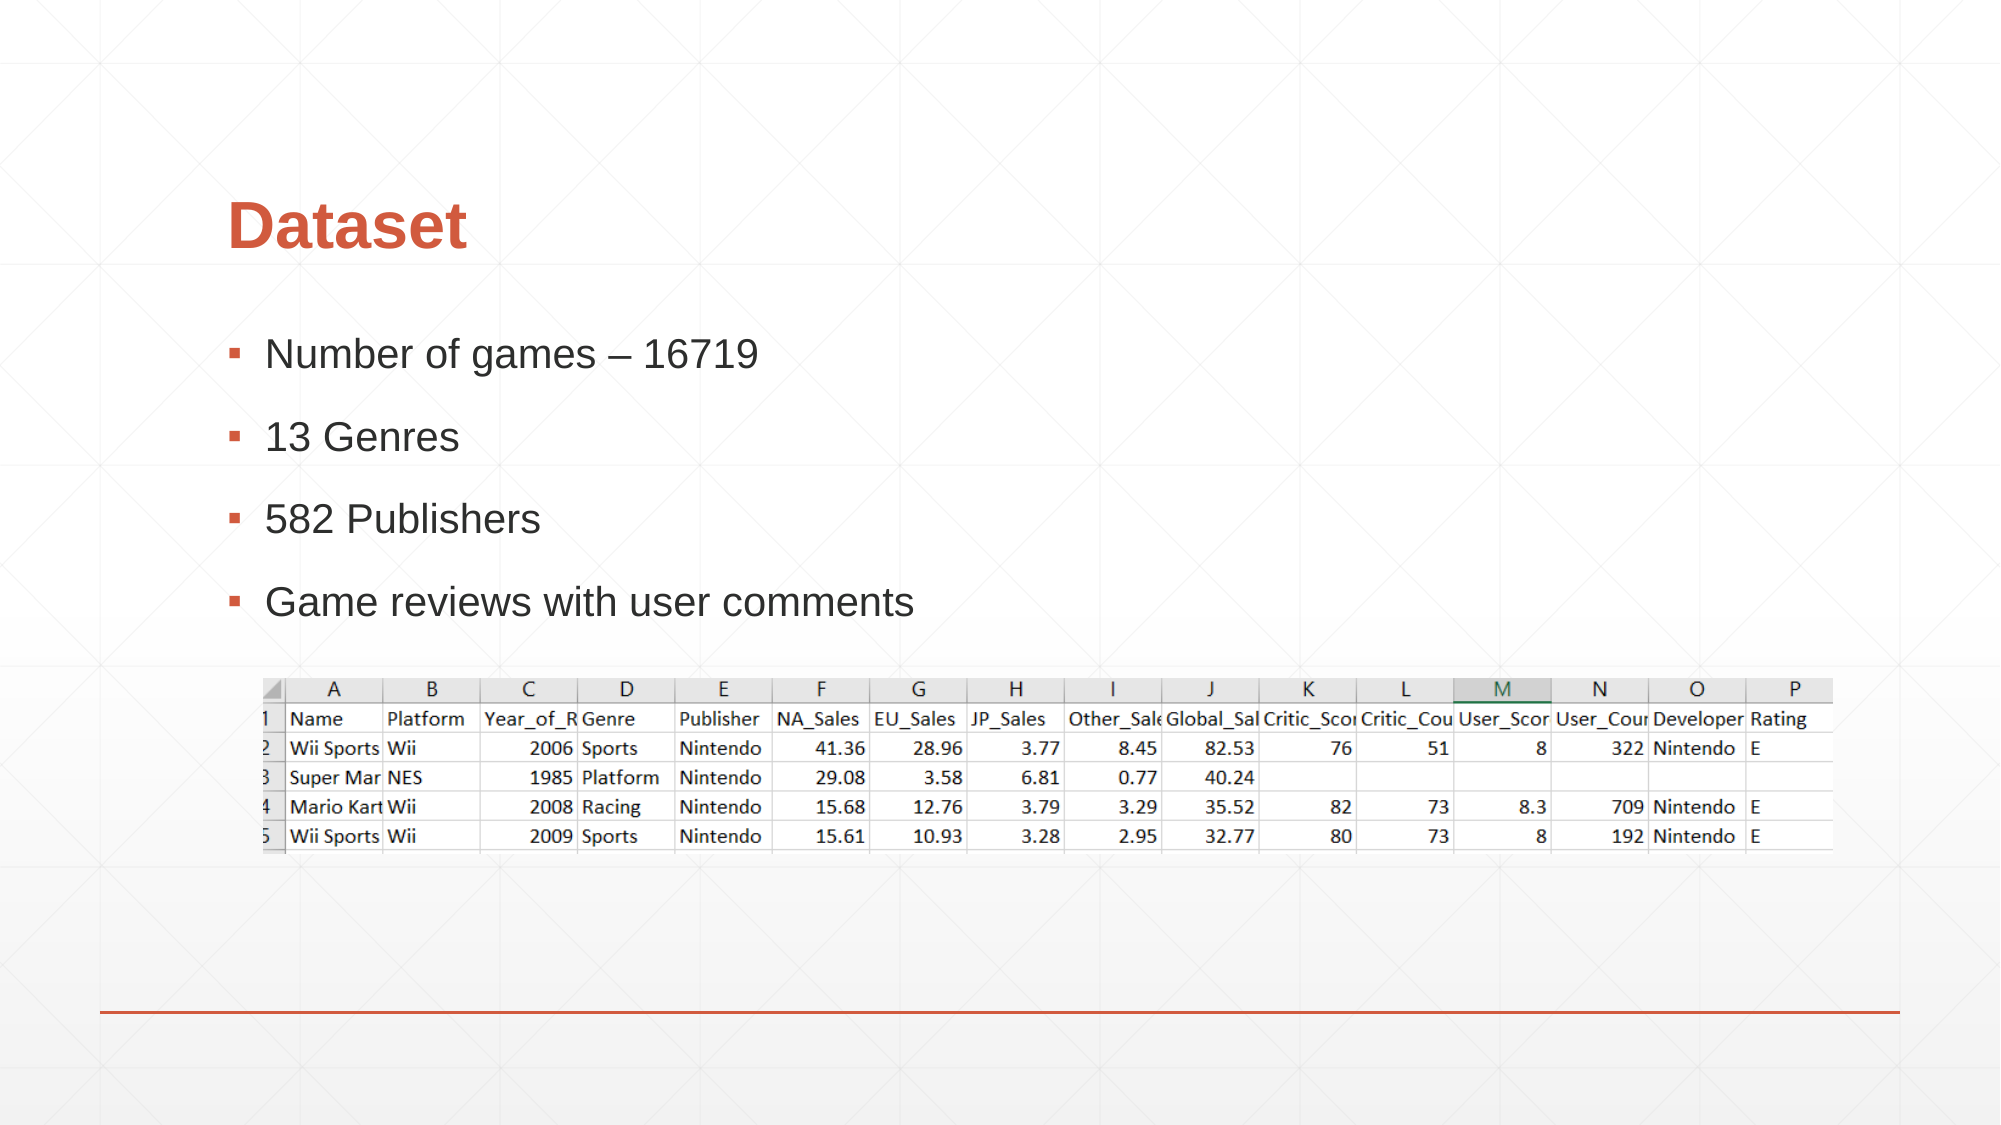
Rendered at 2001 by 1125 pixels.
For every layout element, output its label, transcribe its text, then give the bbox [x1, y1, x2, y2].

list Number of games – 16719 13 Genres 582 Publishers Game reviews with user comments [212, 324, 1788, 950]
title Dataset [212, 82, 1788, 271]
picture [263, 678, 1833, 855]
